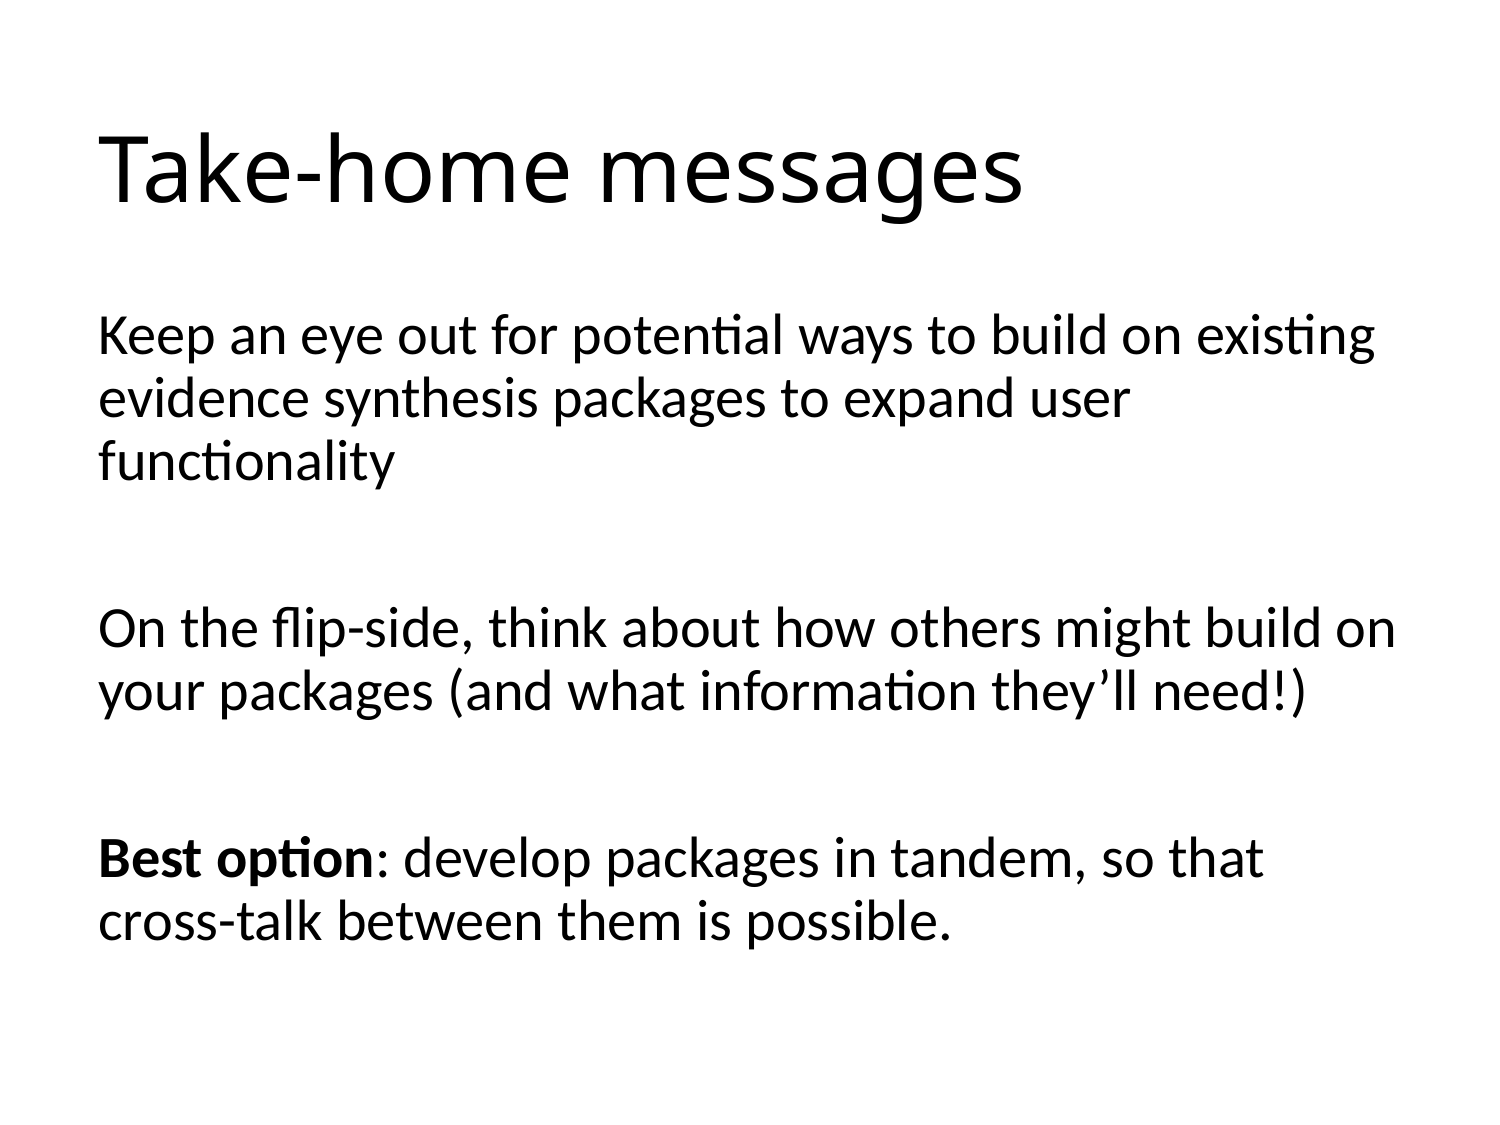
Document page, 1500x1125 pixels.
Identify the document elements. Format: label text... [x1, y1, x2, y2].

list Keep an eye out for potential ways to build on existing evidence synthesis packages to expand user functionality On the flip-side, think about how others might build on your packages (and what information they’ll need!) Best option: develop packages in tandem, so that cross-talk between them is possible. [83, 296, 1417, 1011]
title Take-home messages [83, 64, 1397, 282]
